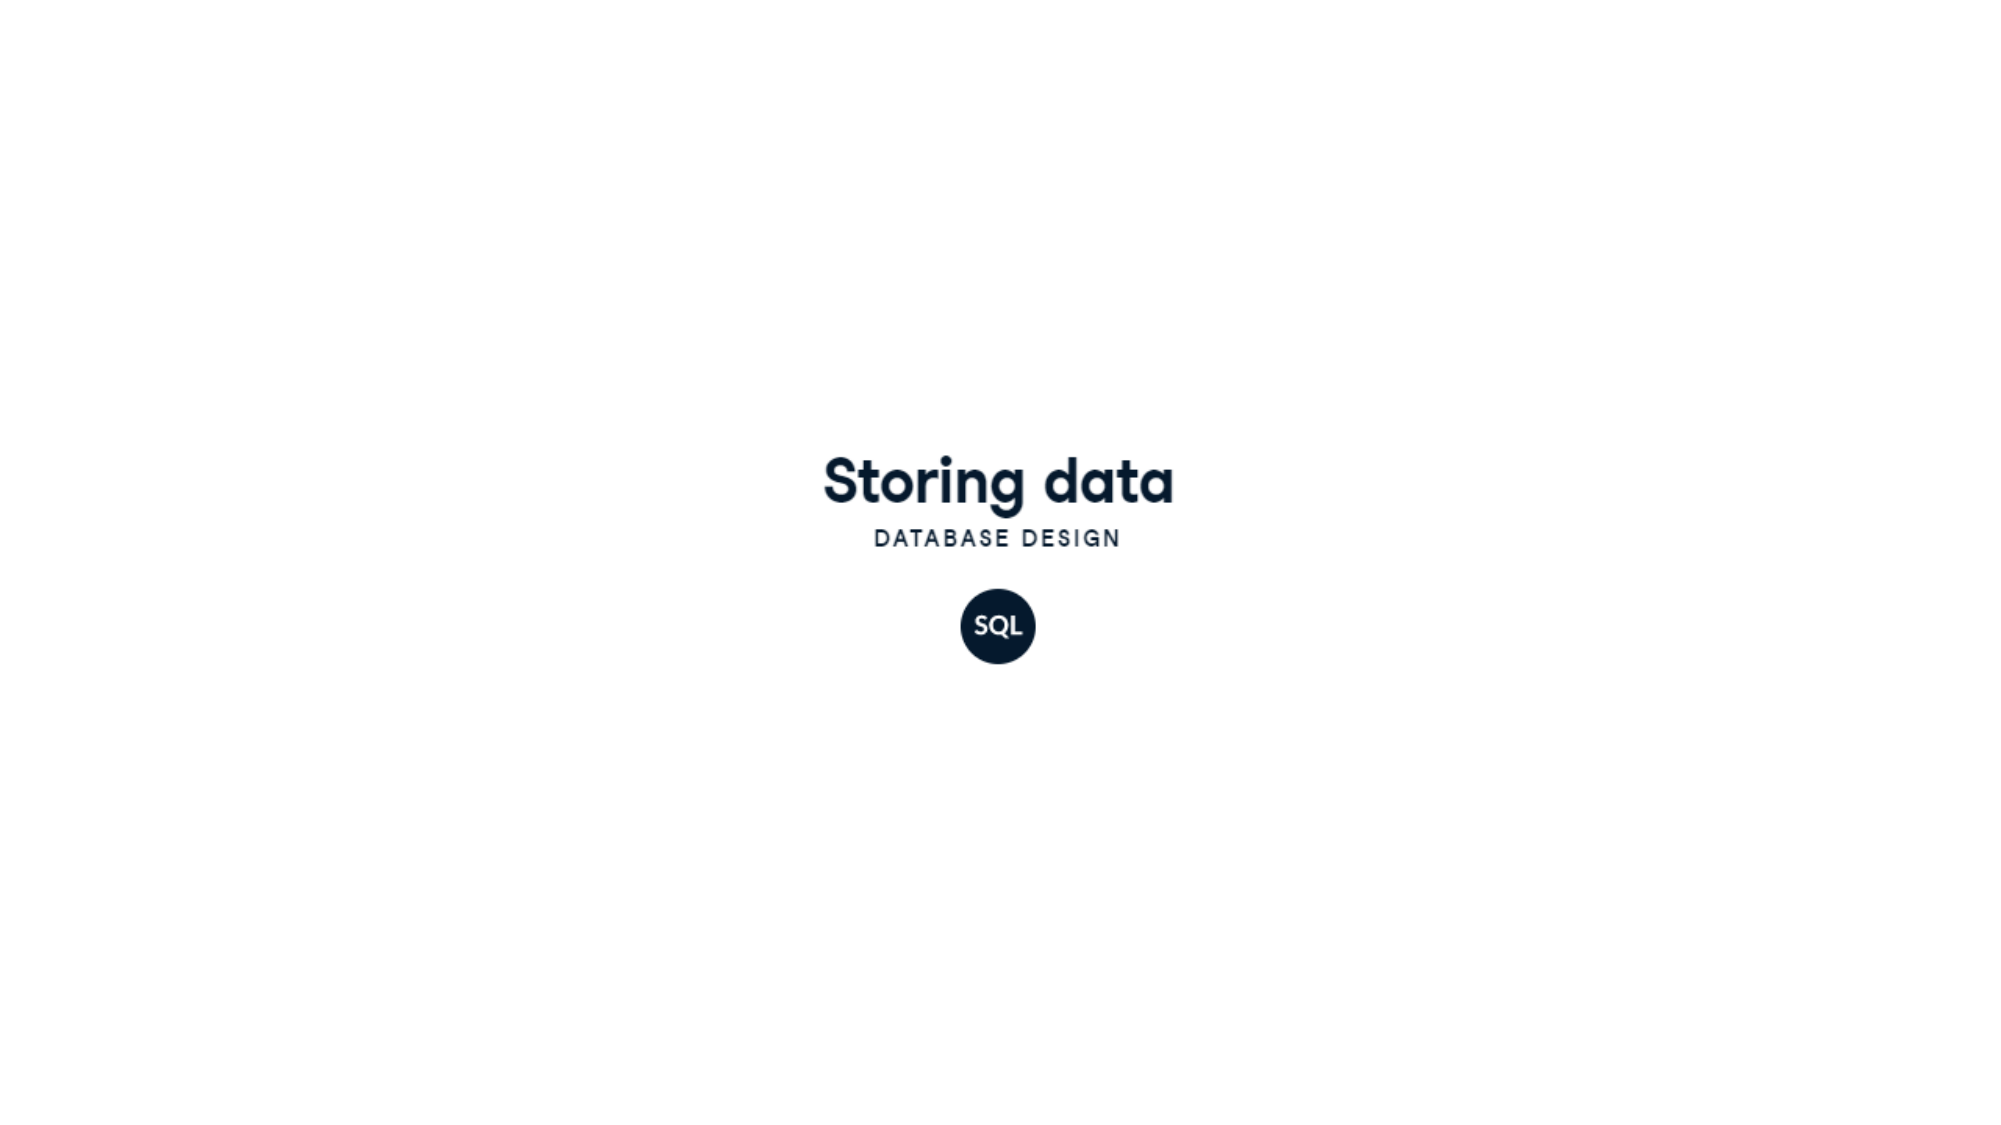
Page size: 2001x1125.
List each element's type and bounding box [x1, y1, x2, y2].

picture [703, 379, 1297, 746]
